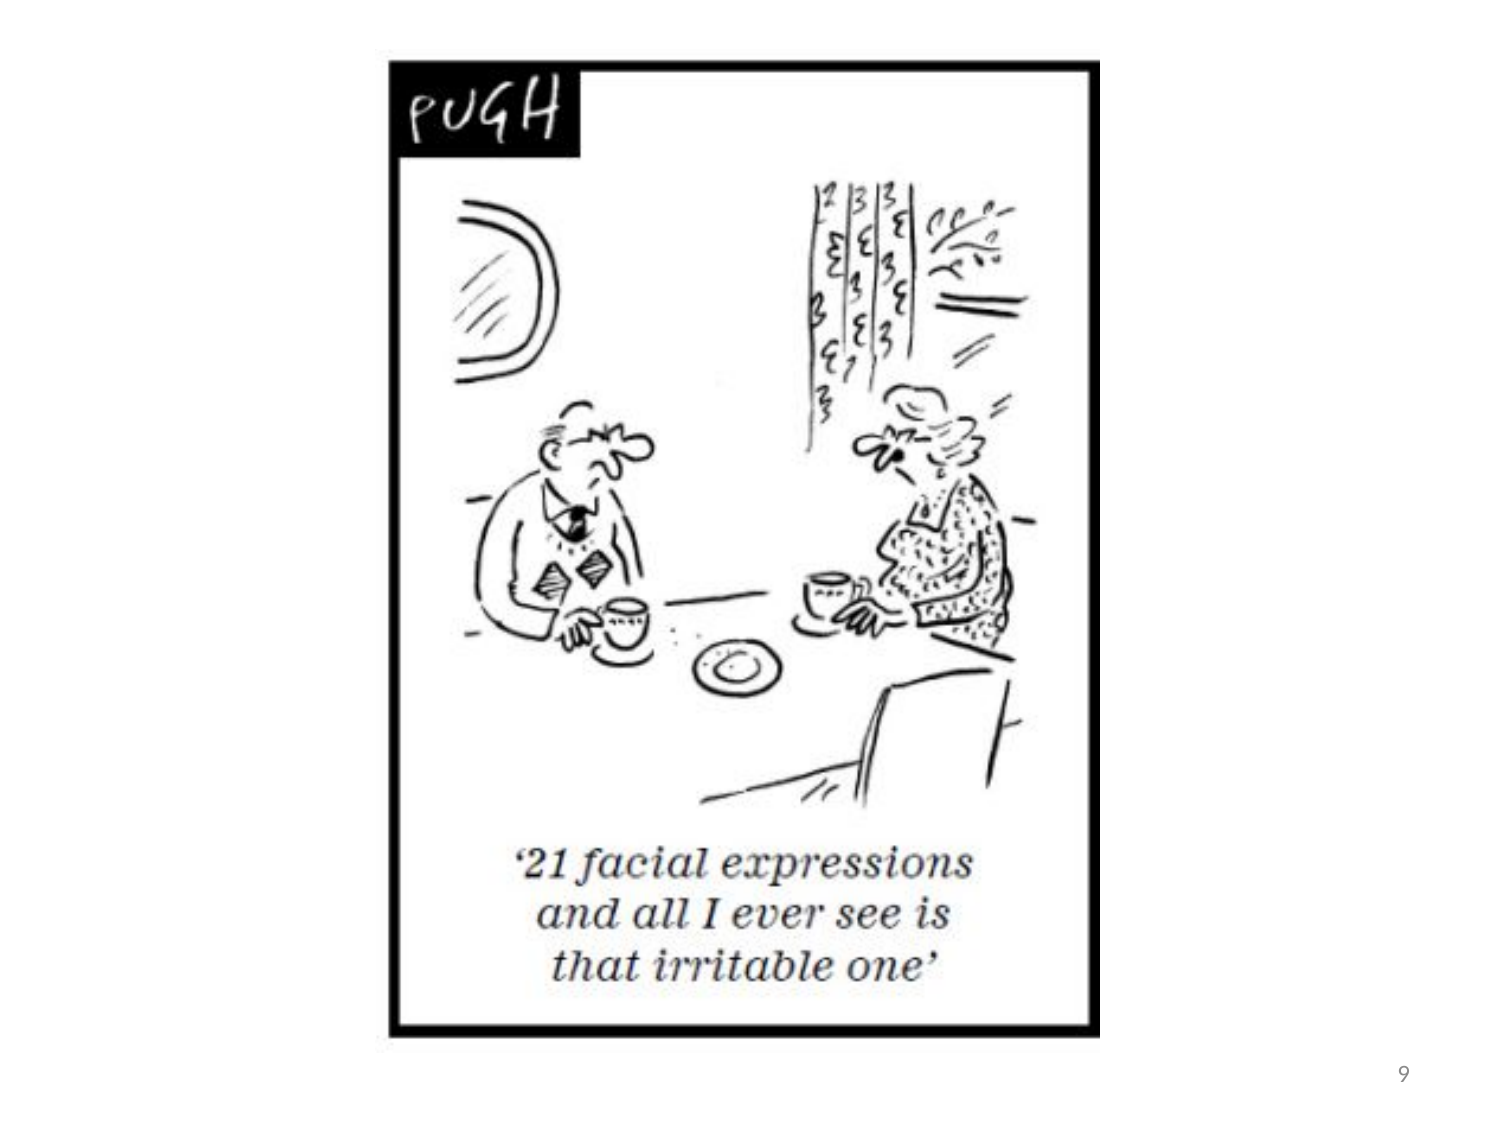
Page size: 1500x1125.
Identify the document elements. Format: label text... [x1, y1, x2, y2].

picture [374, 49, 1101, 1053]
slide_number 9 [1074, 1042, 1425, 1103]
